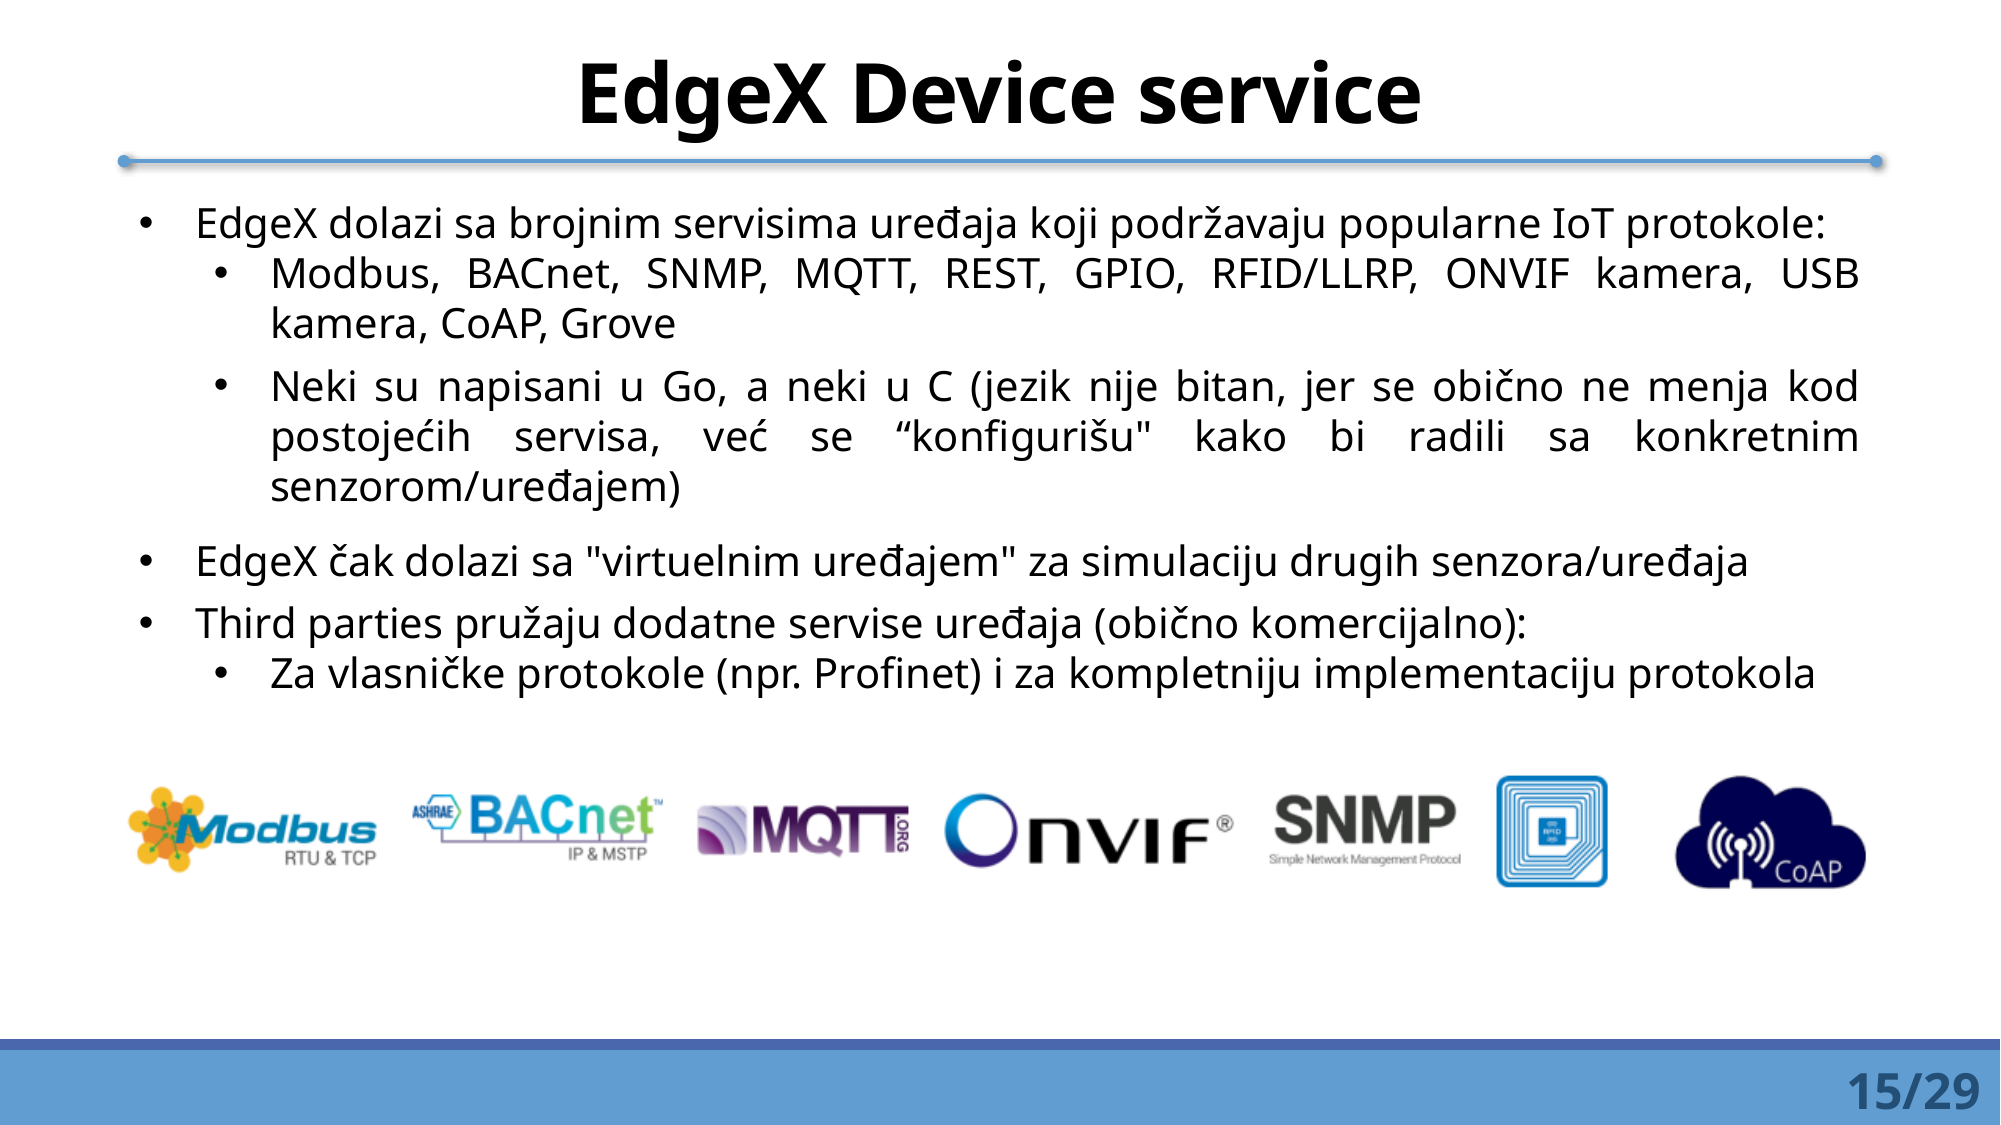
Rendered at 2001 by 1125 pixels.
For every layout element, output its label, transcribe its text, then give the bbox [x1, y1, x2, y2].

text_box EdgeX dolazi sa brojnim servisima uređaja koji podržavaju popularne IoT protokole: Modbus, BACnet, SNMP, MQTT, REST, GPIO, RFID/LLRP, ONVIF kamera, USB kamera, CoAP, Grove Neki su napisani u Go, a neki u C (jezik nije bitan, jer se obično ne menja kod postojećih servisa, već se “konfigurišu" kako bi radili sa konkretnim senzorom/uređajem) EdgeX čak dolazi sa "virtuelnim uređajem" za simulaciju drugih senzora/uređaja Third parties pružaju dodatne servise uređaja (obično komercijalno): Za vlasničke protokole (npr. Profinet) i za kompletniju implementaciju protokola [123, 189, 1877, 705]
slide_number 15/29 [1824, 1054, 1996, 1125]
title EdgeX Device service [99, 42, 1900, 148]
picture [114, 743, 1877, 912]
